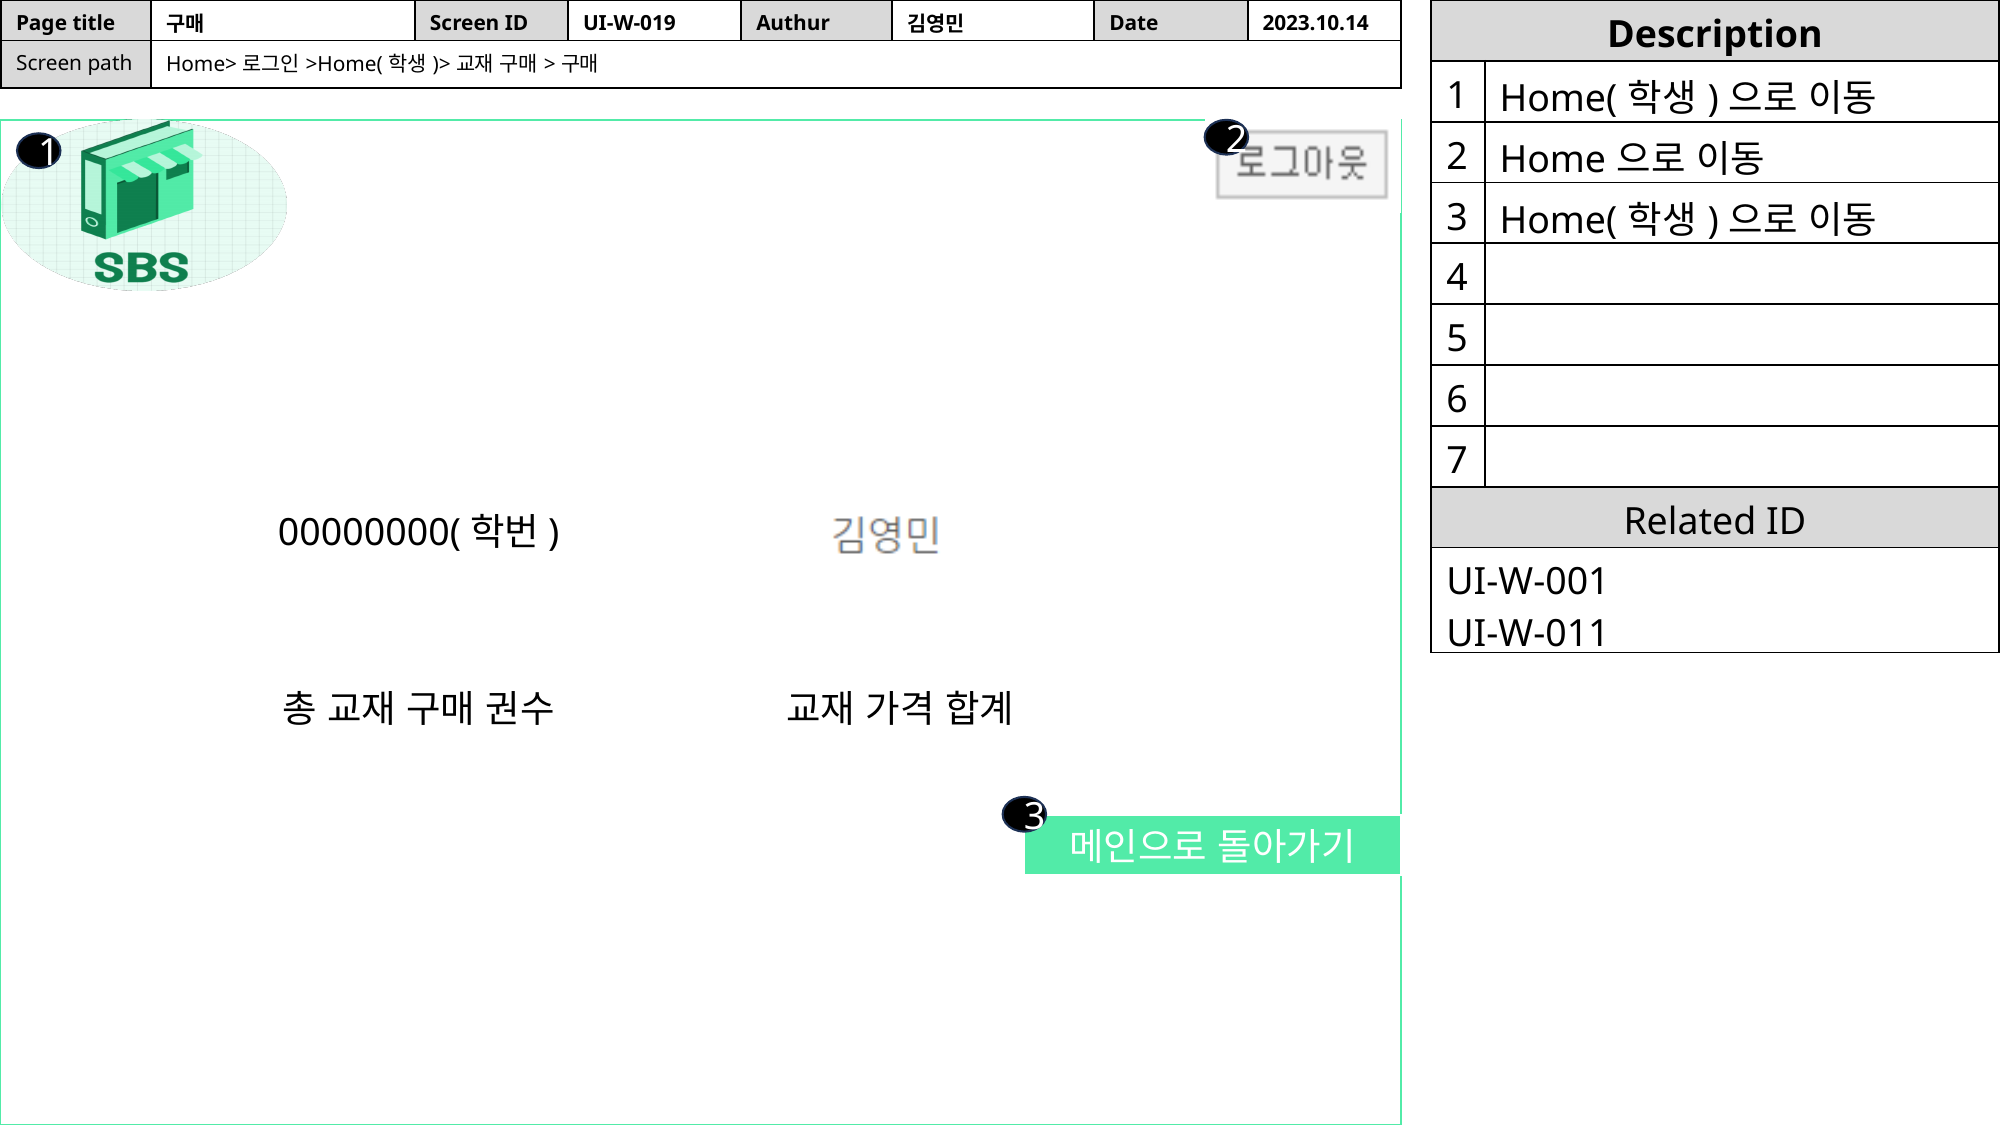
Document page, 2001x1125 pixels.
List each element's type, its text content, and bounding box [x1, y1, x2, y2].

table_header 김영민 [893, 1, 1093, 40]
table_cell Related ID [1432, 488, 1998, 547]
table_cell Home>로그인>Home(학생)>교재 구매>구매 [152, 41, 1400, 87]
table_cell [1486, 244, 1998, 303]
picture [1205, 115, 1401, 213]
table_header Screen ID [416, 1, 567, 40]
text_box [0, 119, 1402, 1125]
text_box 3 [1001, 795, 1048, 833]
table_cell Home(학생)으로 이동 [1486, 62, 1998, 121]
text_box 00000000(학번) [263, 500, 575, 561]
table_header 구매 [152, 1, 414, 40]
table_cell [1486, 366, 1998, 425]
table_cell Screen path [2, 41, 150, 87]
table_cell Home으로 이동 [1486, 123, 1998, 182]
table_header Date [1095, 1, 1247, 40]
text_box 총 교재 구매 권수 [267, 677, 570, 738]
table_cell 6 [1432, 366, 1484, 425]
table_cell 7 [1432, 427, 1484, 486]
table_header Description [1432, 1, 1998, 60]
table_header 2023.10.14 [1249, 1, 1400, 40]
table_cell 4 [1432, 244, 1484, 303]
text_box 메인으로 돌아가기 [1023, 814, 1402, 876]
table_header UI-W-019 [569, 1, 740, 40]
picture [808, 500, 960, 572]
table_cell 5 [1432, 305, 1484, 364]
table_header Page title [2, 1, 150, 40]
text_box 교재 가격 합계 [771, 677, 1030, 738]
picture [1, 119, 287, 291]
table_cell 2 [1432, 123, 1484, 182]
table_cell [1486, 427, 1998, 486]
table_cell [1486, 305, 1998, 364]
table_cell 3 [1432, 183, 1484, 242]
table_cell UI-W-001 UI-W-011 [1432, 548, 1998, 652]
table_cell 1 [1432, 62, 1484, 121]
table_header Authur [742, 1, 891, 40]
table_cell Home(학생)으로 이동 [1486, 183, 1998, 242]
